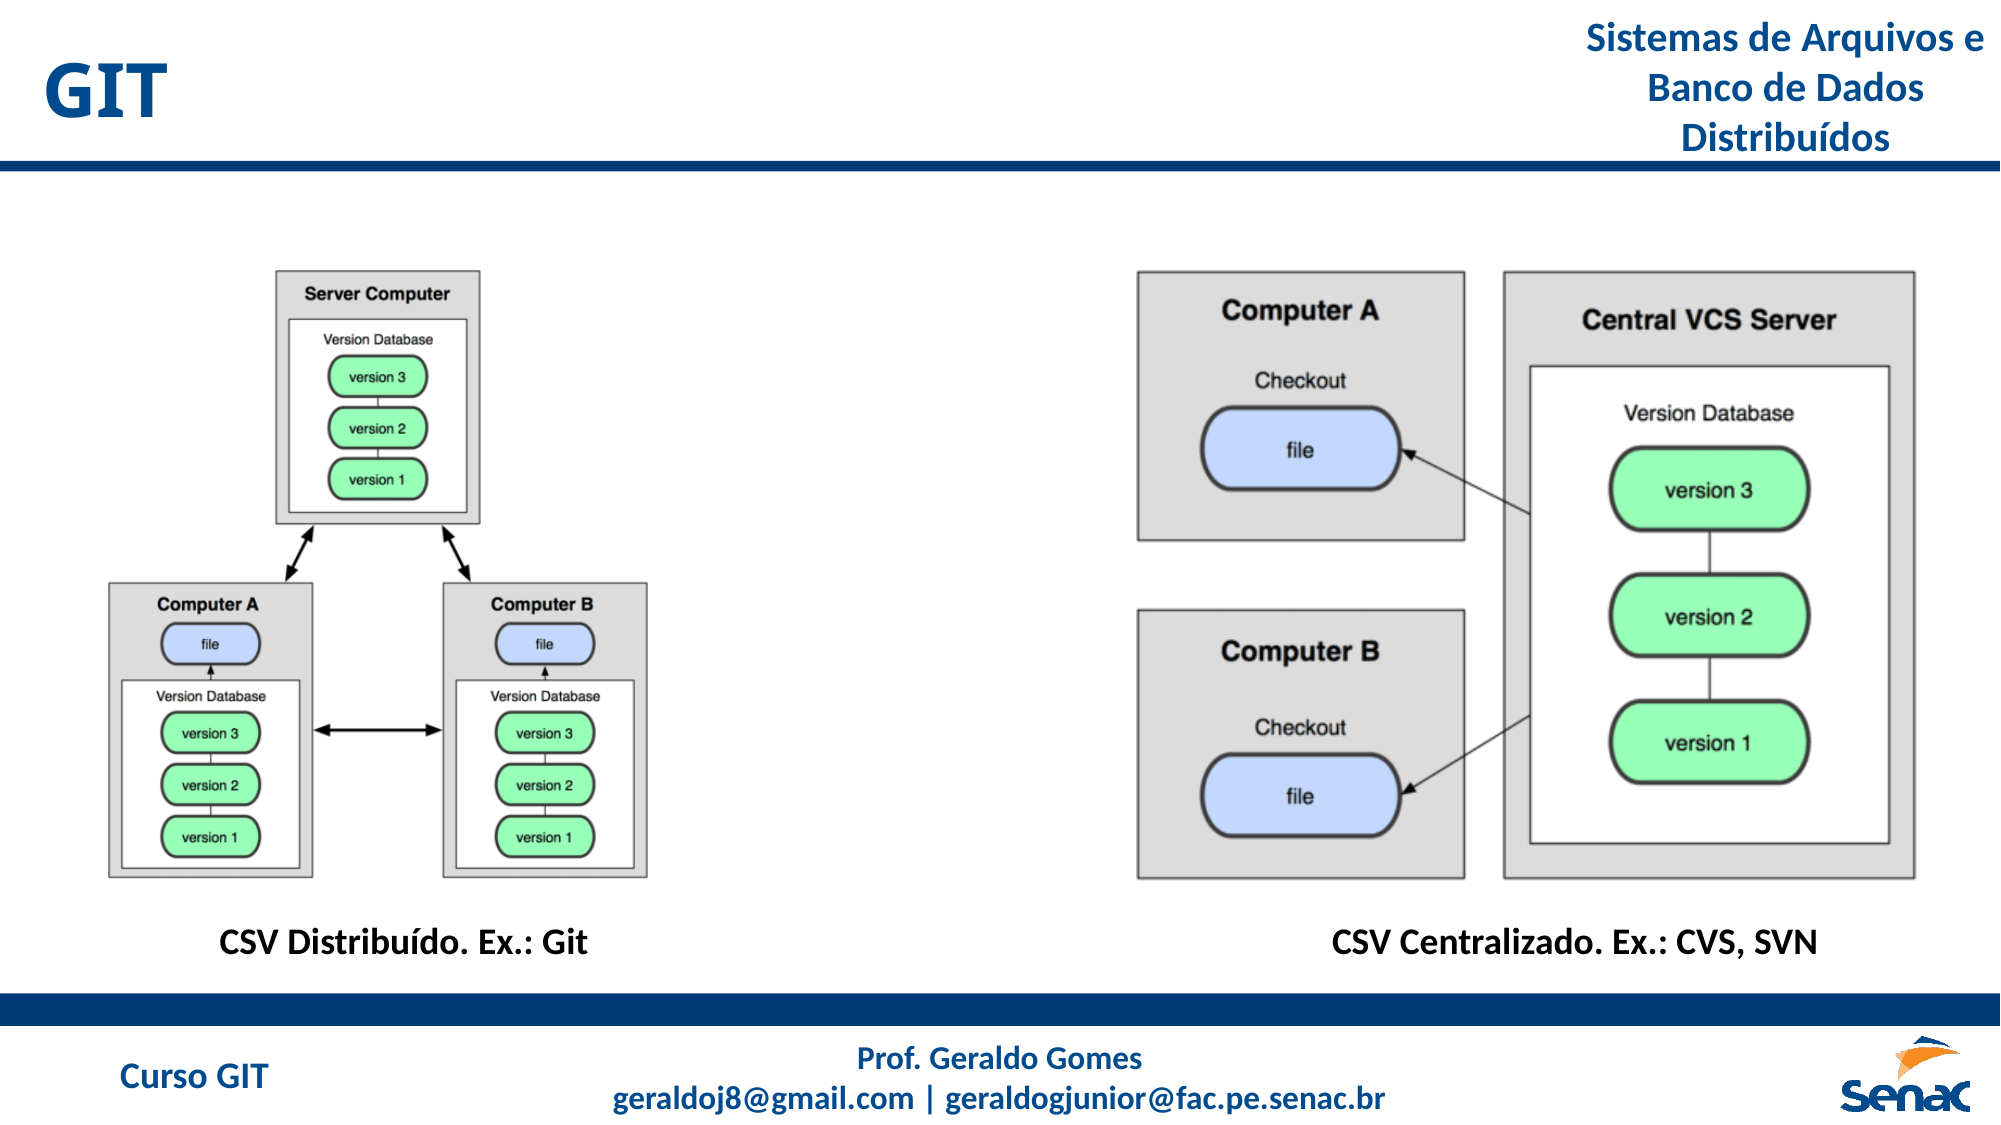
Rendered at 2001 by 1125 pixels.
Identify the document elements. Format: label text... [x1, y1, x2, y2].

text_box CSV Distribuído. Ex.: Git [204, 909, 604, 970]
text_box CSV Centralizado. Ex.: CVS, SVN [1317, 909, 1834, 970]
title GIT [27, 32, 1605, 156]
picture [1840, 1036, 1970, 1112]
picture [1135, 269, 1918, 882]
picture [106, 269, 649, 880]
